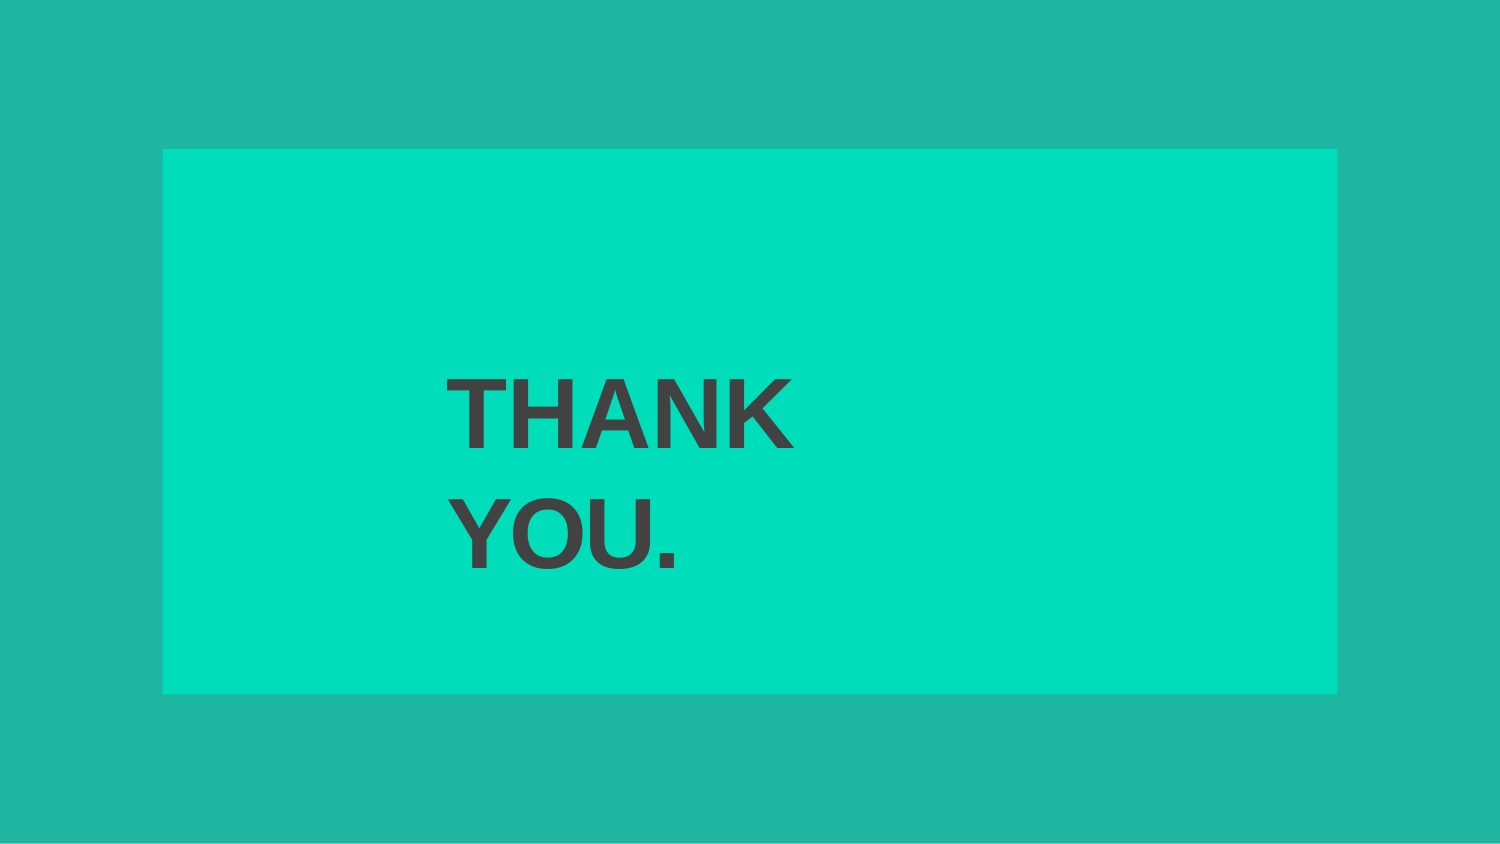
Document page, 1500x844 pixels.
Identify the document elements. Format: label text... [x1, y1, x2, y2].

text_box [162, 149, 1338, 695]
title THANK YOU. [444, 346, 1057, 589]
